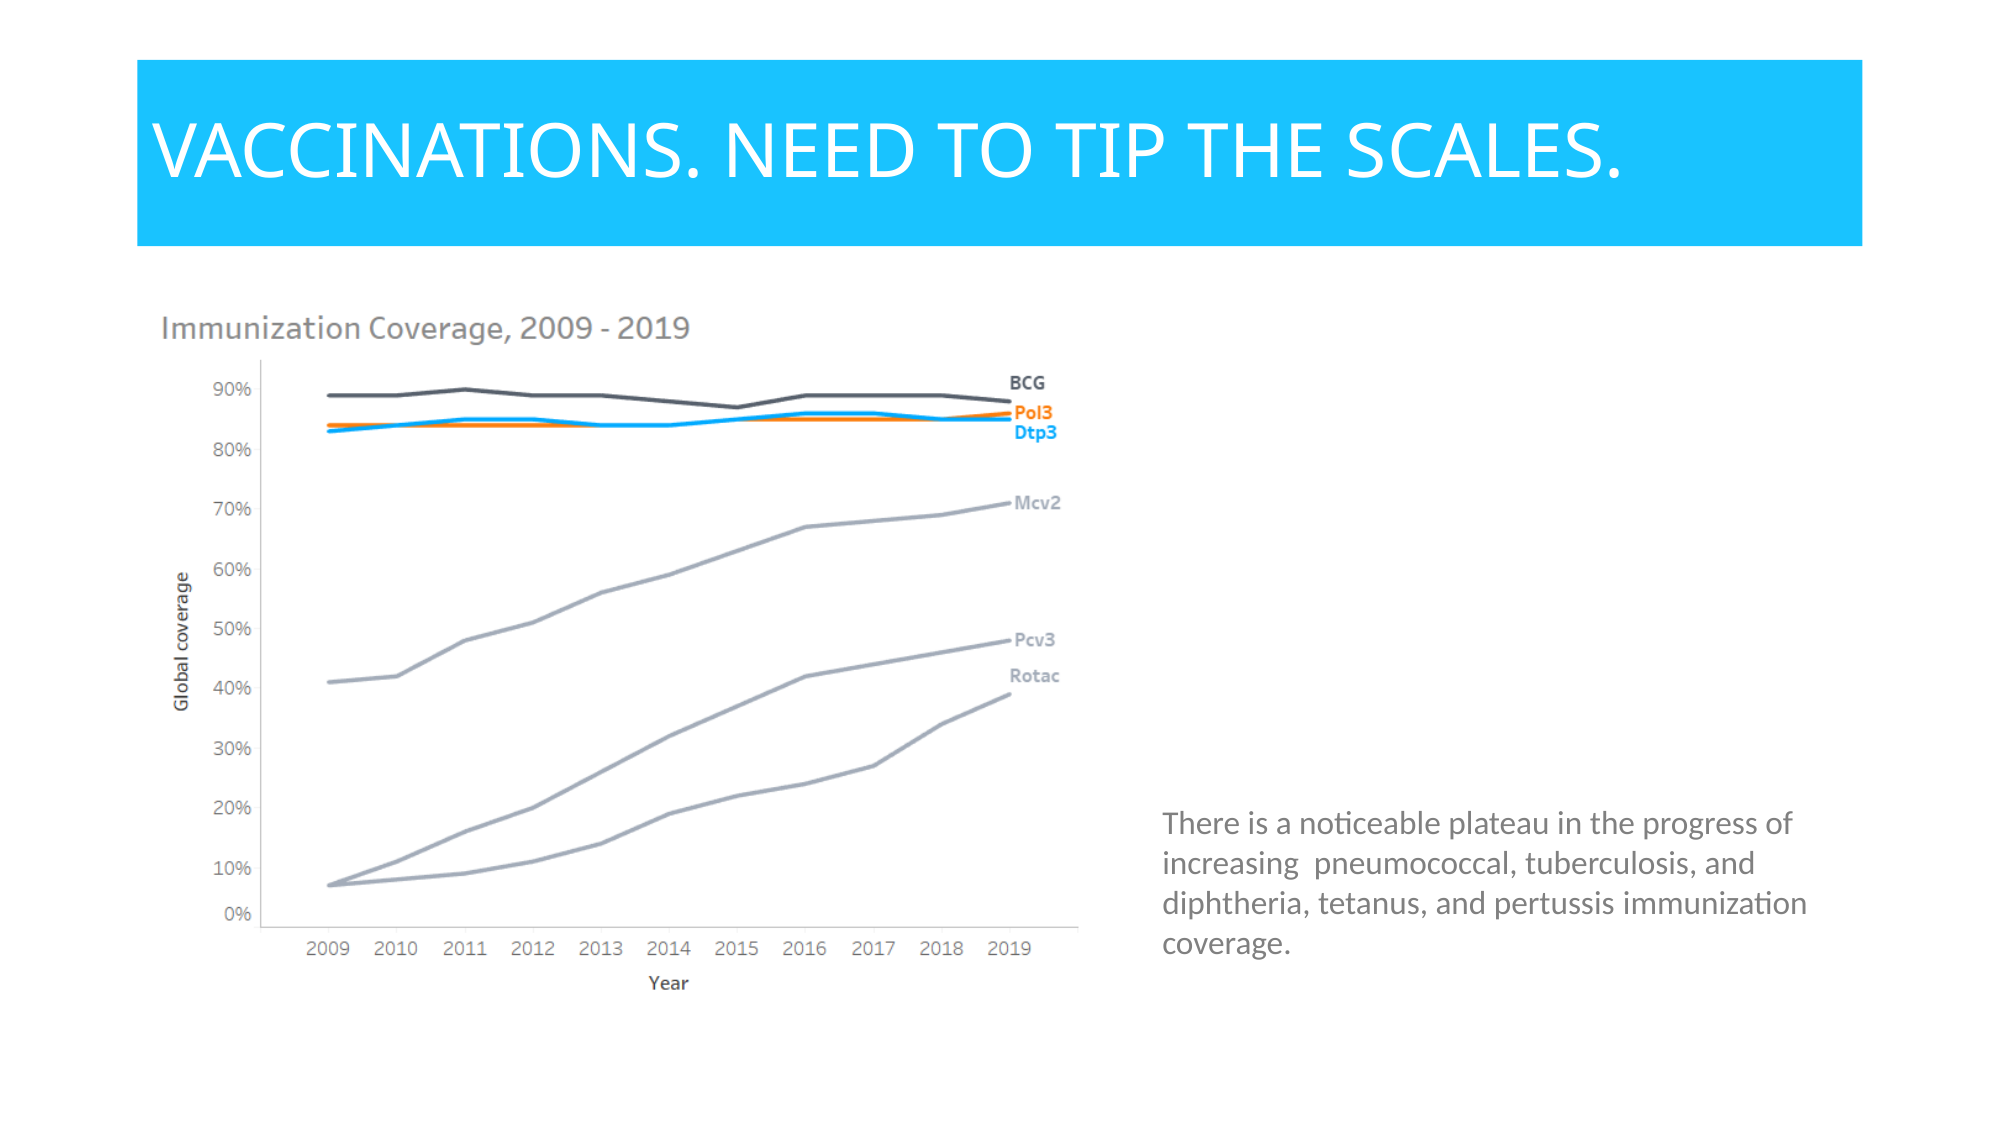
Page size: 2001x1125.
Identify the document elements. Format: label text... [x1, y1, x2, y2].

text_box There is a noticeable plateau in the progress of increasing pneumococcal, tuberculosis, and diphtheria, tetanus, and pertussis immunization coverage. [1147, 793, 1863, 969]
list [154, 298, 1086, 1012]
title VACCINATIONS. NEED TO TIP THE SCALES. [137, 59, 1863, 247]
